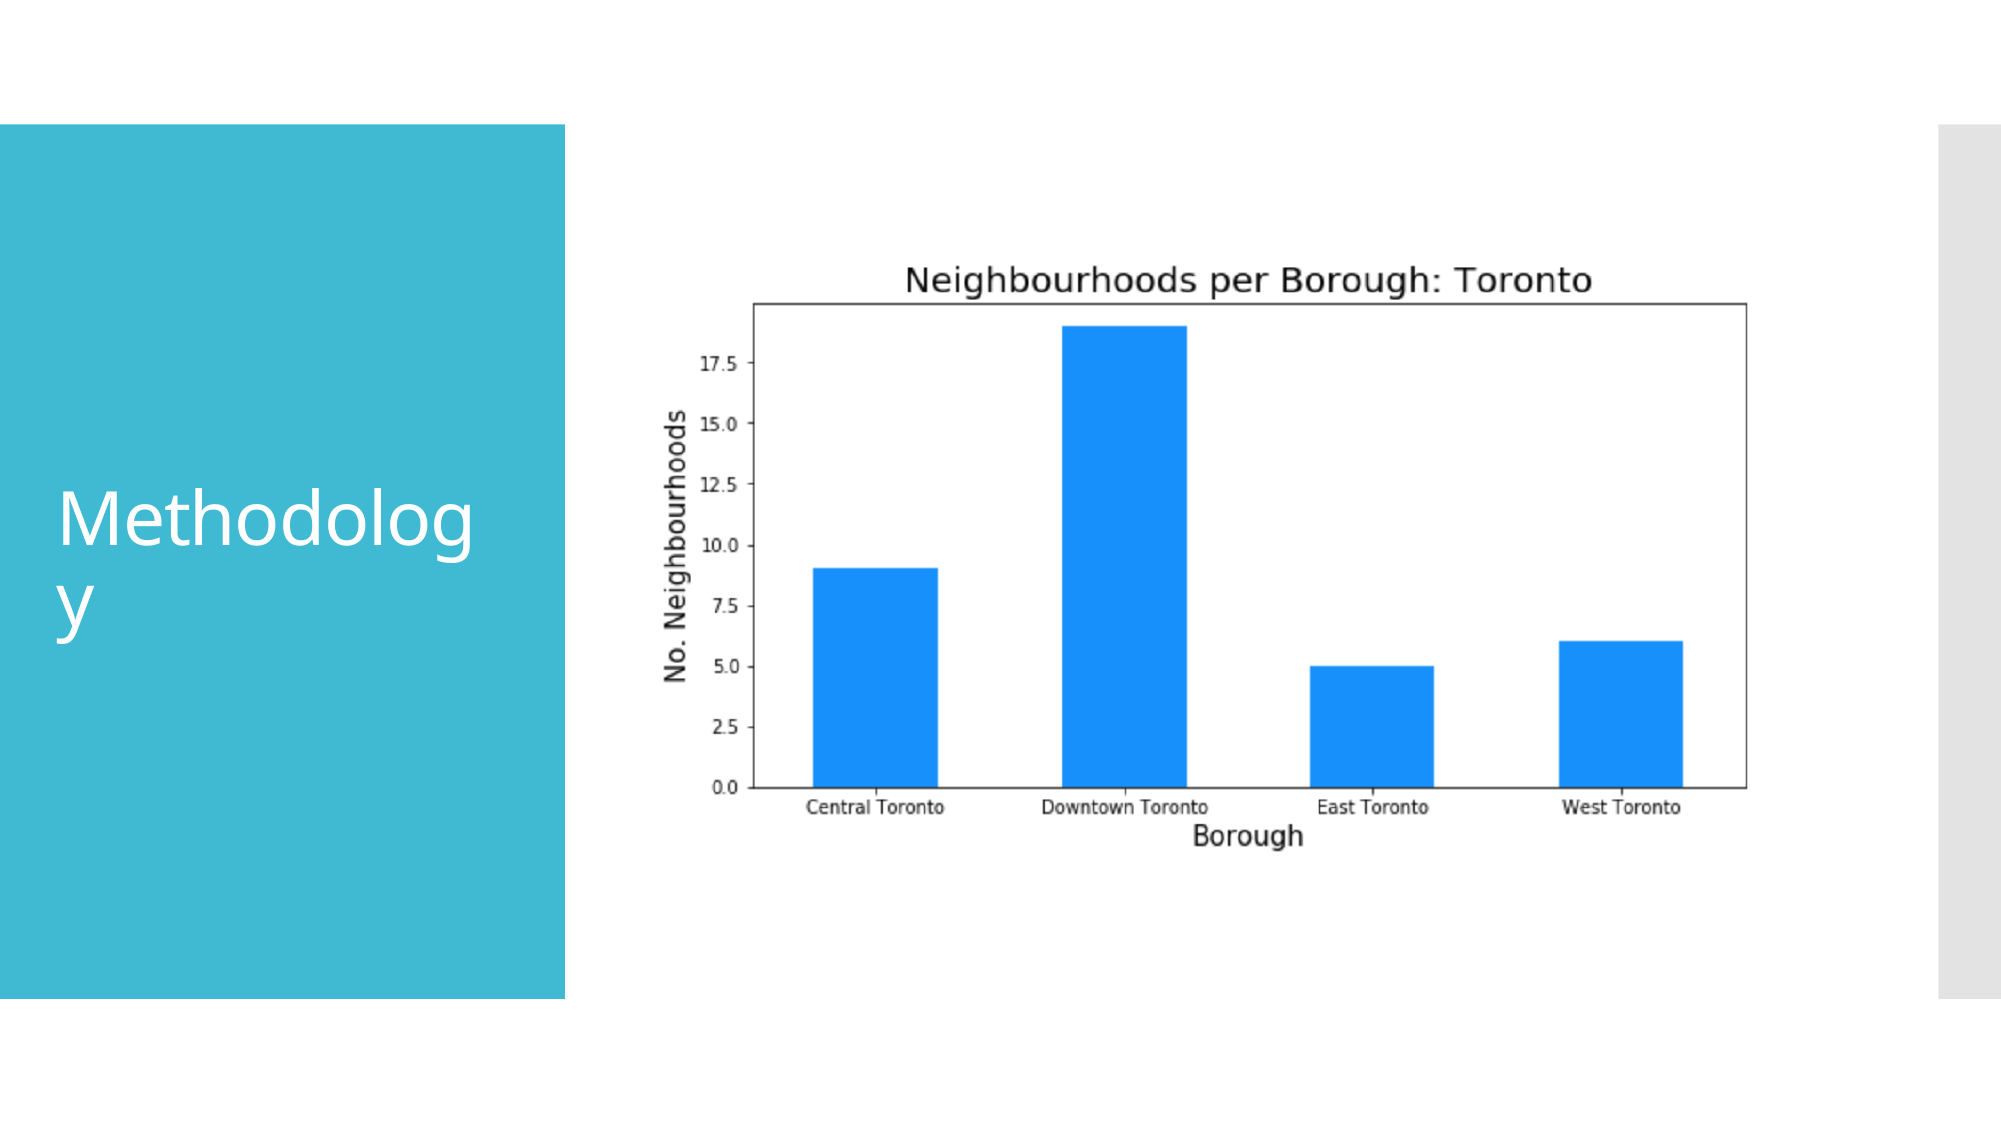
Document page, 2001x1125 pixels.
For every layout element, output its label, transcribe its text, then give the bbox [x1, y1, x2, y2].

title Methodology [41, 184, 525, 940]
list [634, 251, 1835, 873]
